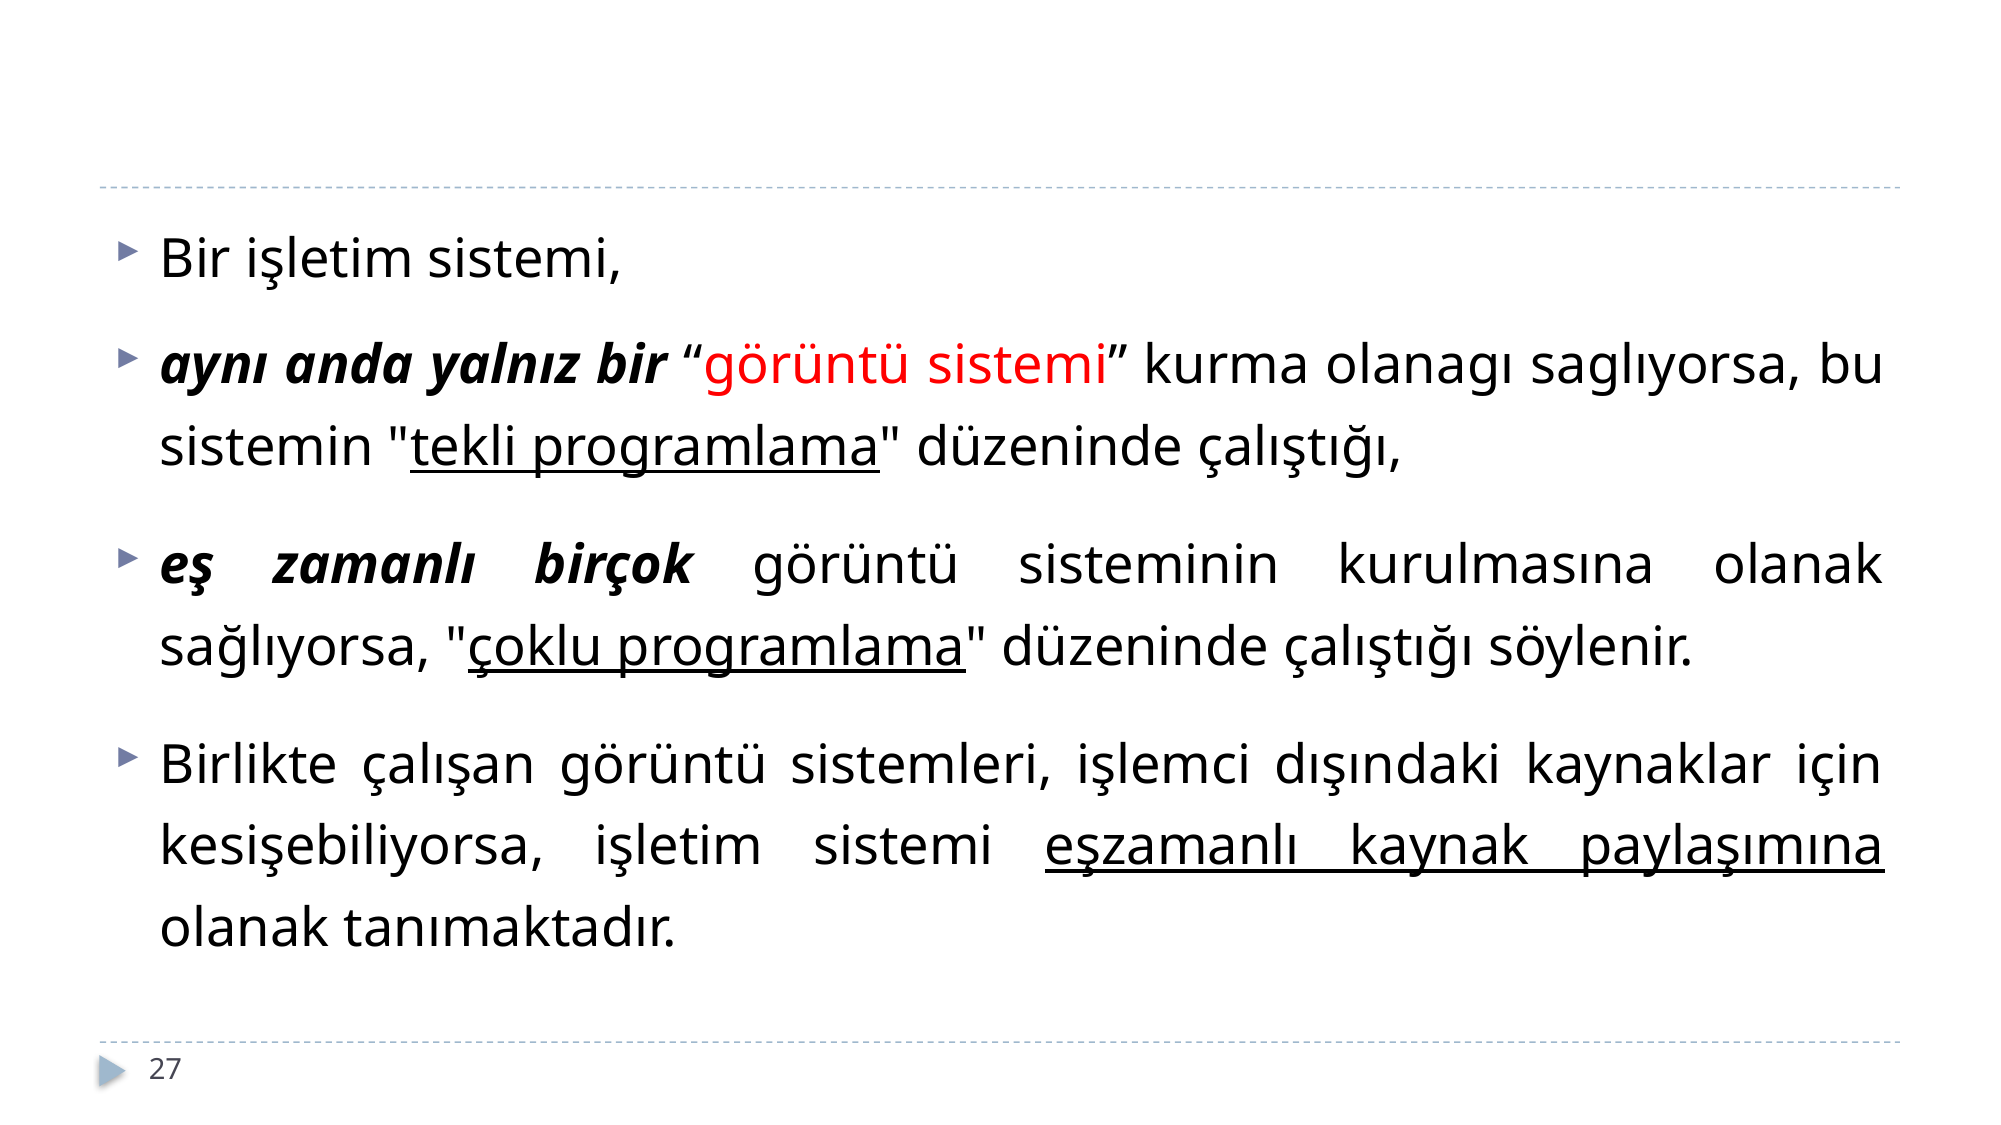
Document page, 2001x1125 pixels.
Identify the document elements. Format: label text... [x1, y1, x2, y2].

list Bir işletim sistemi, aynı anda yalnız bir “görüntü sistemi” kurma olanagı saglıyorsa, bu sistemin "tekli programlama" düzeninde çalıştığı, eş zamanlı birçok görüntü sisteminin kurulmasına olanak sağlıyorsa, "çoklu programlama" düzeninde çalıştığı söylenir. Birlikte çalışan görüntü sistemleri, işlemci dışındaki kaynaklar için kesişebiliyorsa, işletim sistemi eşzamanlı kaynak paylaşımına olanak tanımaktadır. [99, 200, 1900, 1010]
slide_number 27 [133, 1042, 568, 1103]
